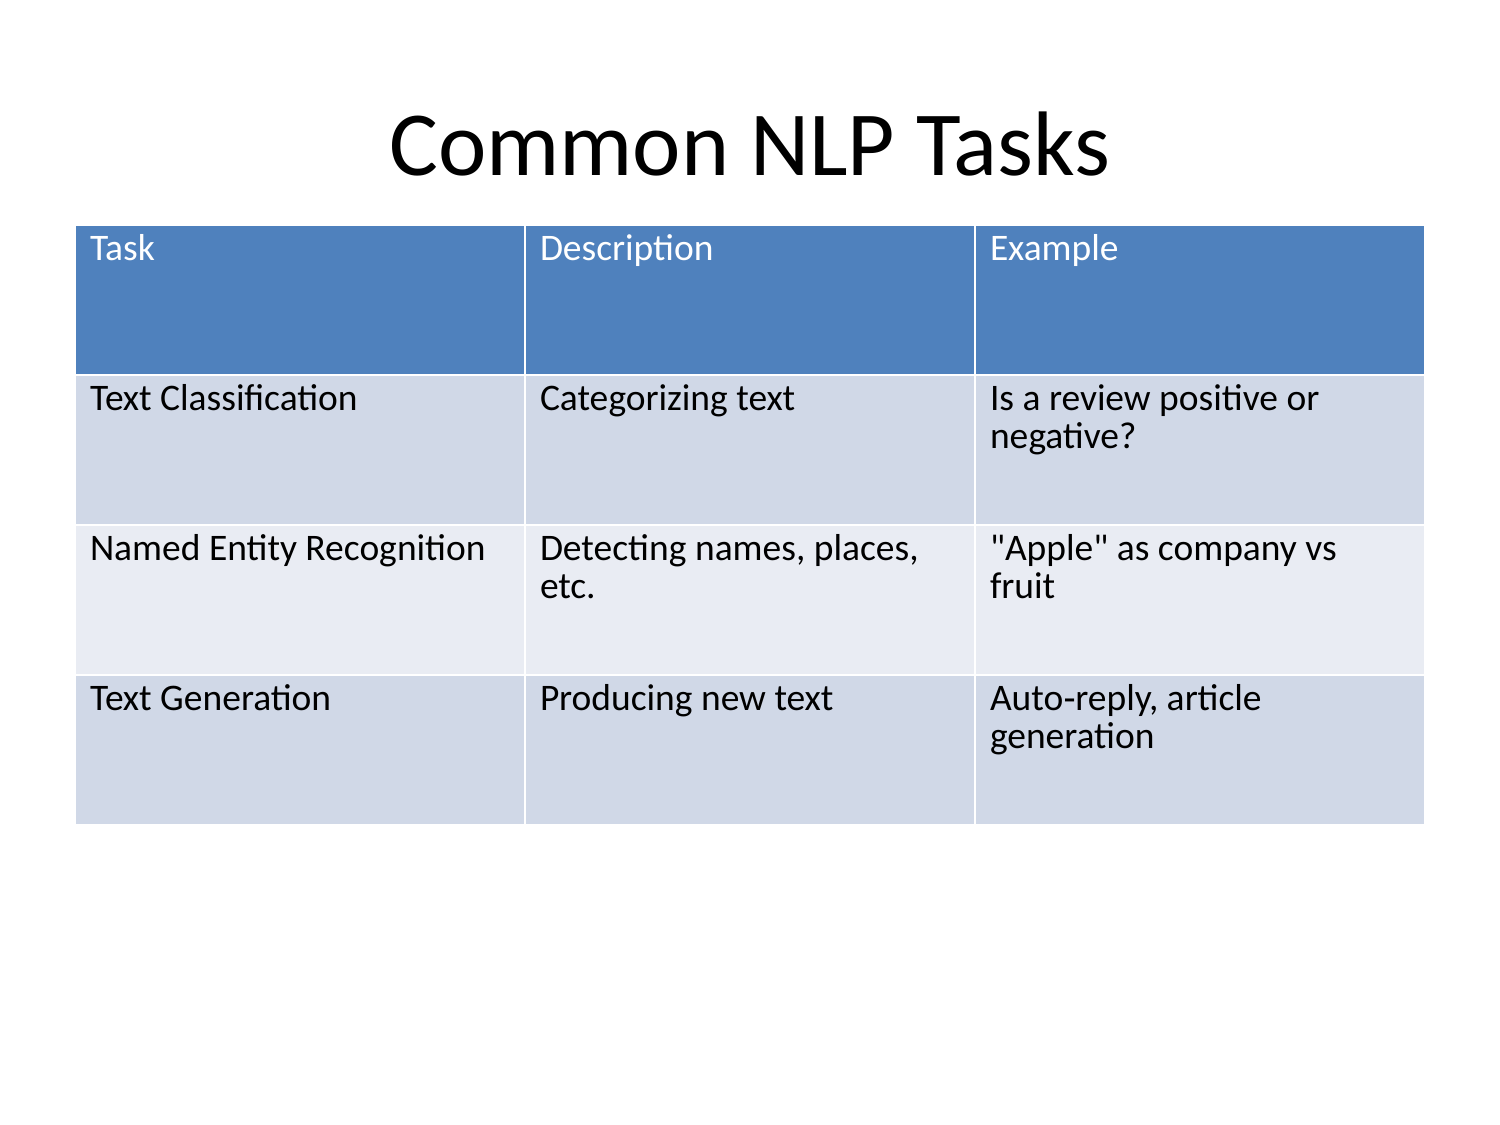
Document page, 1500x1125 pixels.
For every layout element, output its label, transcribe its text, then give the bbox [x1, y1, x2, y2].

table_cell Producing new text [526, 676, 974, 824]
table_header Description [526, 226, 974, 374]
table_cell Categorizing text [526, 376, 974, 524]
table_cell Detecting names, places, etc. [526, 526, 974, 674]
table_cell Is a review positive or negative? [976, 376, 1424, 524]
table_cell Text Classification [76, 376, 524, 524]
table_cell Text Generation [76, 676, 524, 824]
title Common NLP Tasks [75, 45, 1425, 224]
table_header Example [976, 226, 1424, 374]
table_cell Named Entity Recognition [76, 526, 524, 674]
table_cell "Apple" as company vs fruit [976, 526, 1424, 674]
table_cell Auto‑reply, article generation [976, 676, 1424, 824]
table_header Task [76, 226, 524, 374]
